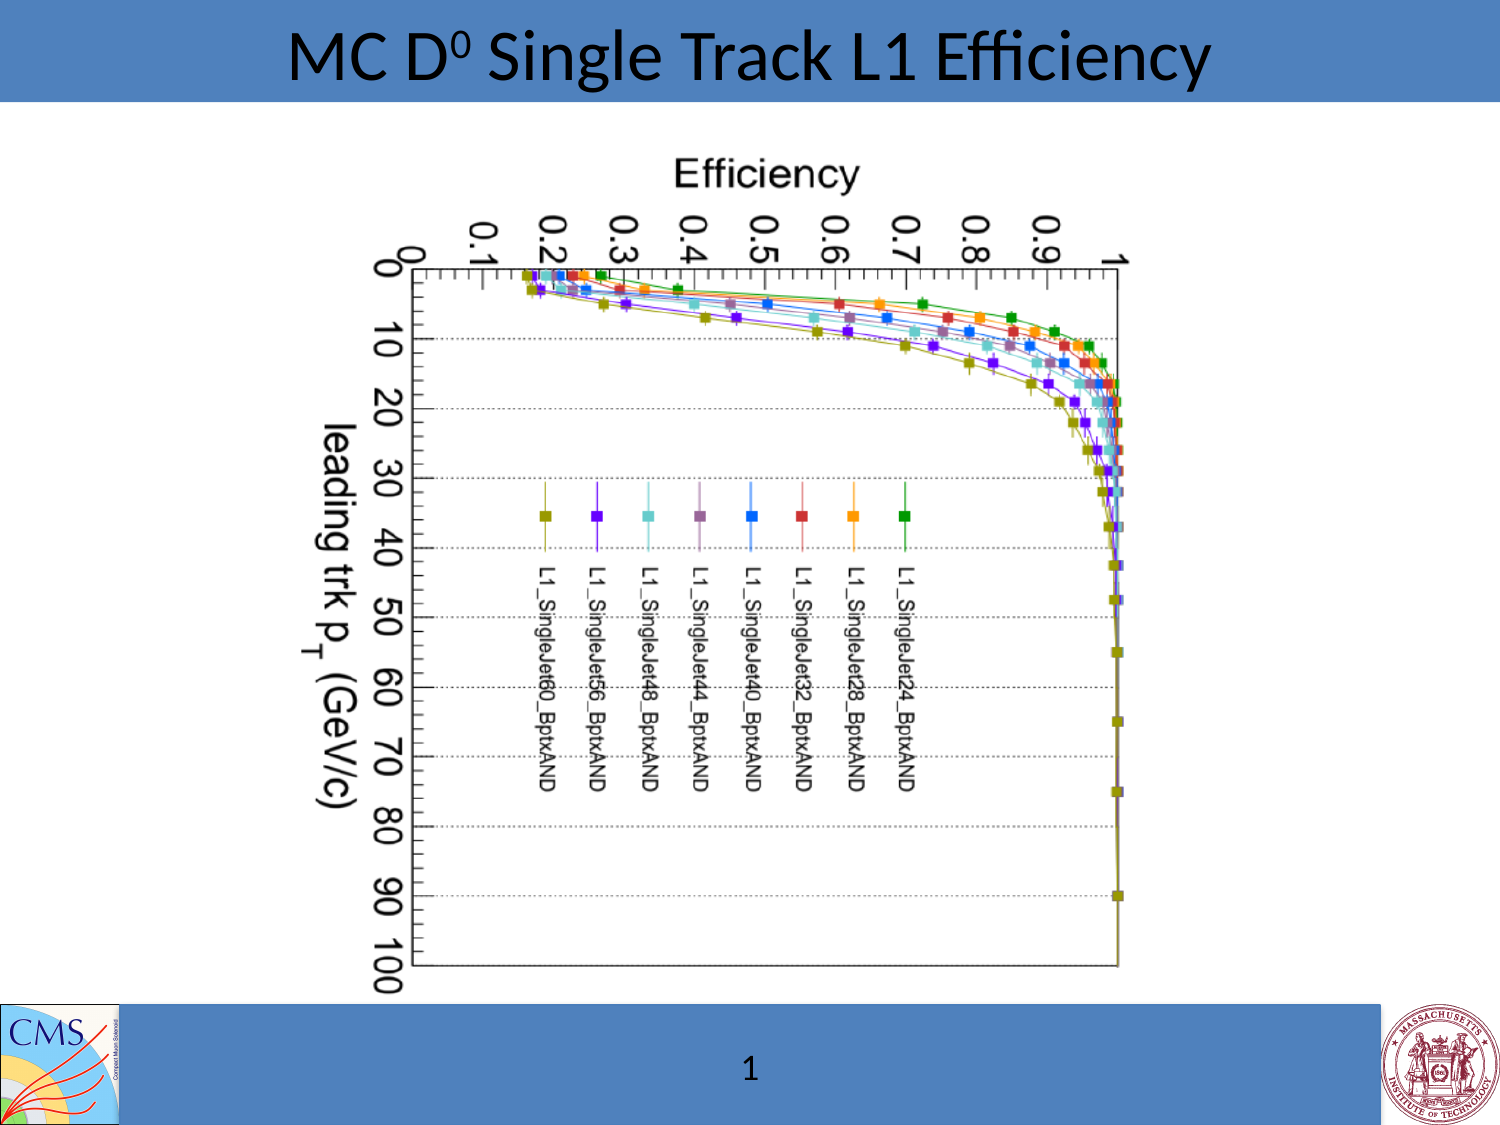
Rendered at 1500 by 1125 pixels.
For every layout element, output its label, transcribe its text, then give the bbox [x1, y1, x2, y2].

picture [1379, 1004, 1500, 1125]
picture [0, 1004, 121, 1125]
text_box MC D0 Single Track L1 Efficiency [0, 0, 1500, 103]
text_box 1 [121, 1004, 1378, 1125]
picture [297, 88, 1191, 1020]
